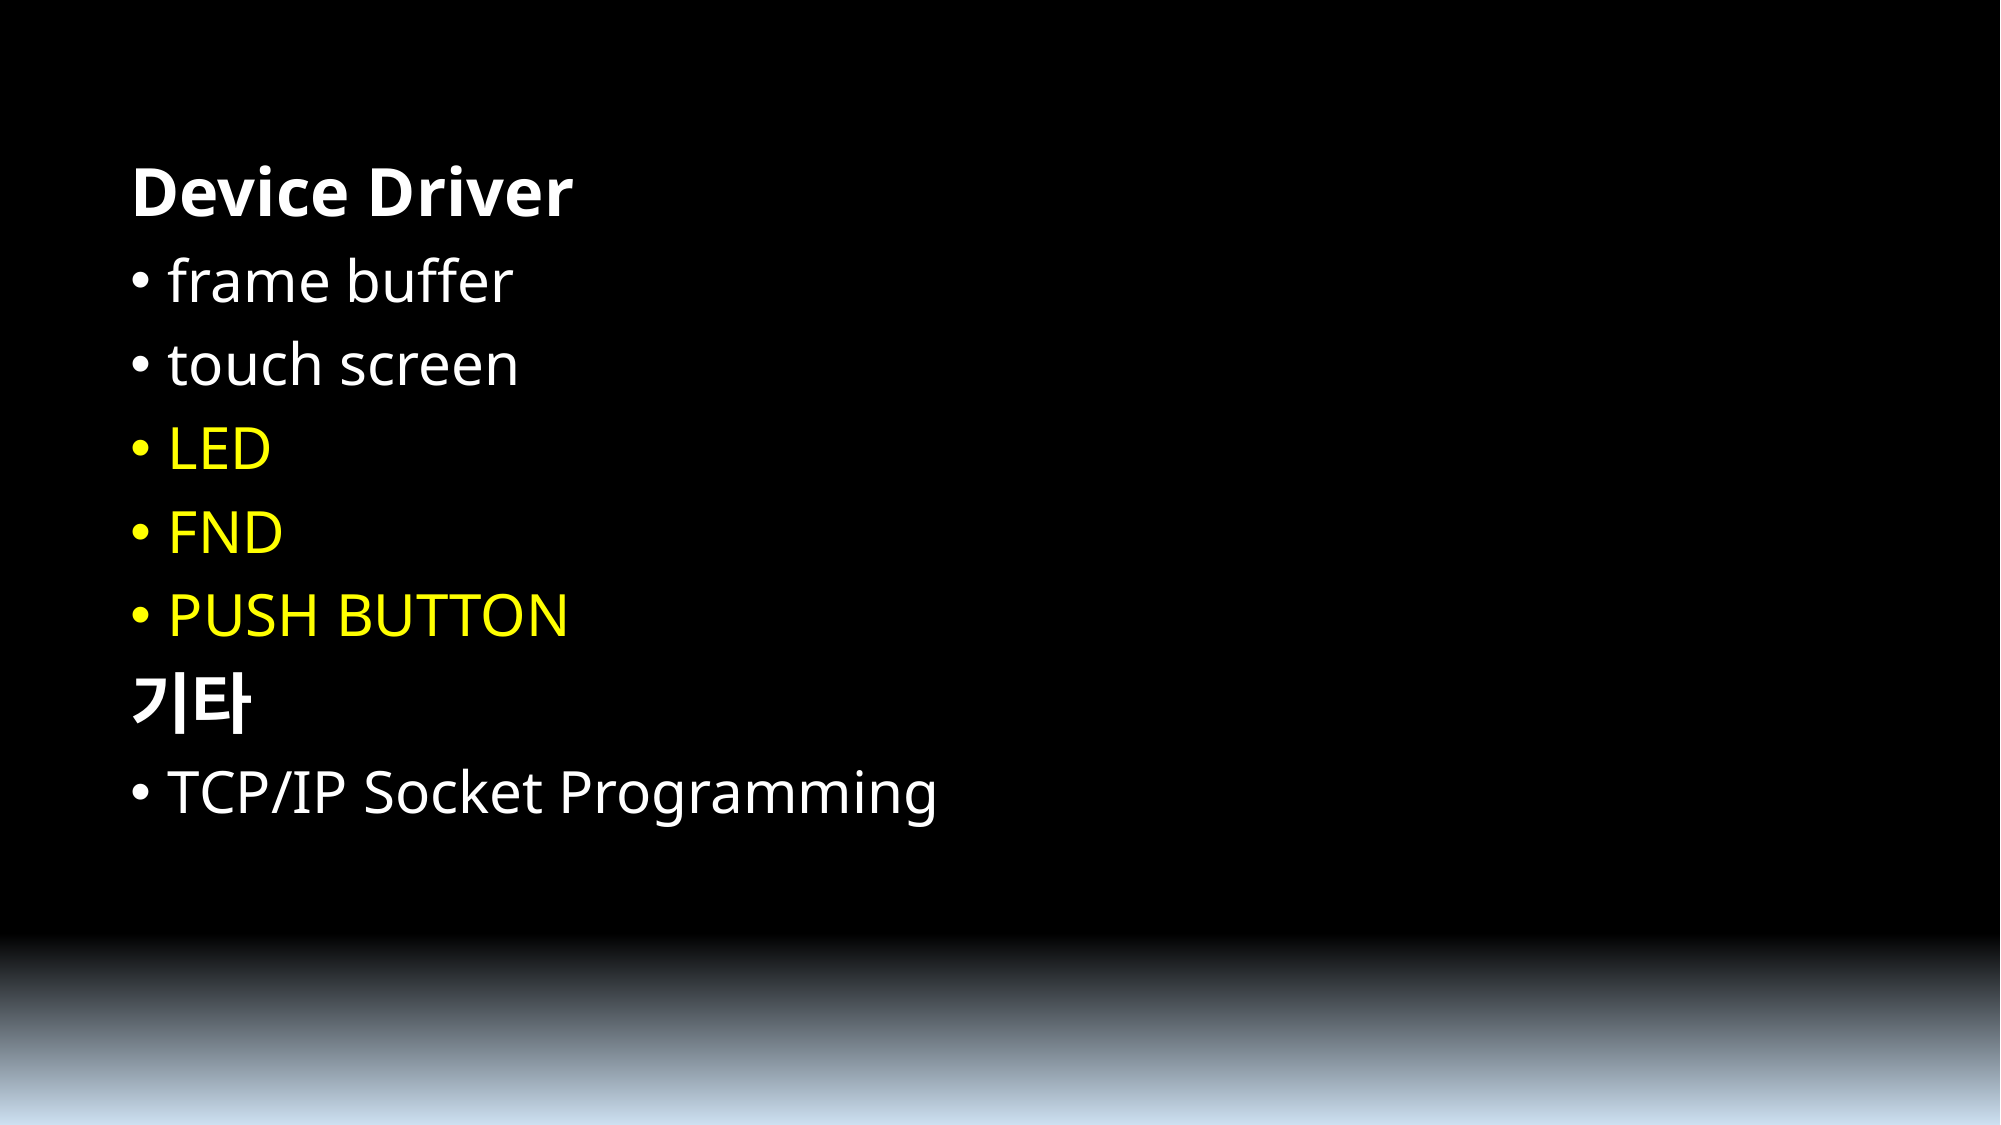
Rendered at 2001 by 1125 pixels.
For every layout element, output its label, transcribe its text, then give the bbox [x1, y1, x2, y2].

list Device Driver frame buffer touch screen LED FND PUSH BUTTON 기타 TCP/IP Socket Programming [115, 151, 1841, 1079]
